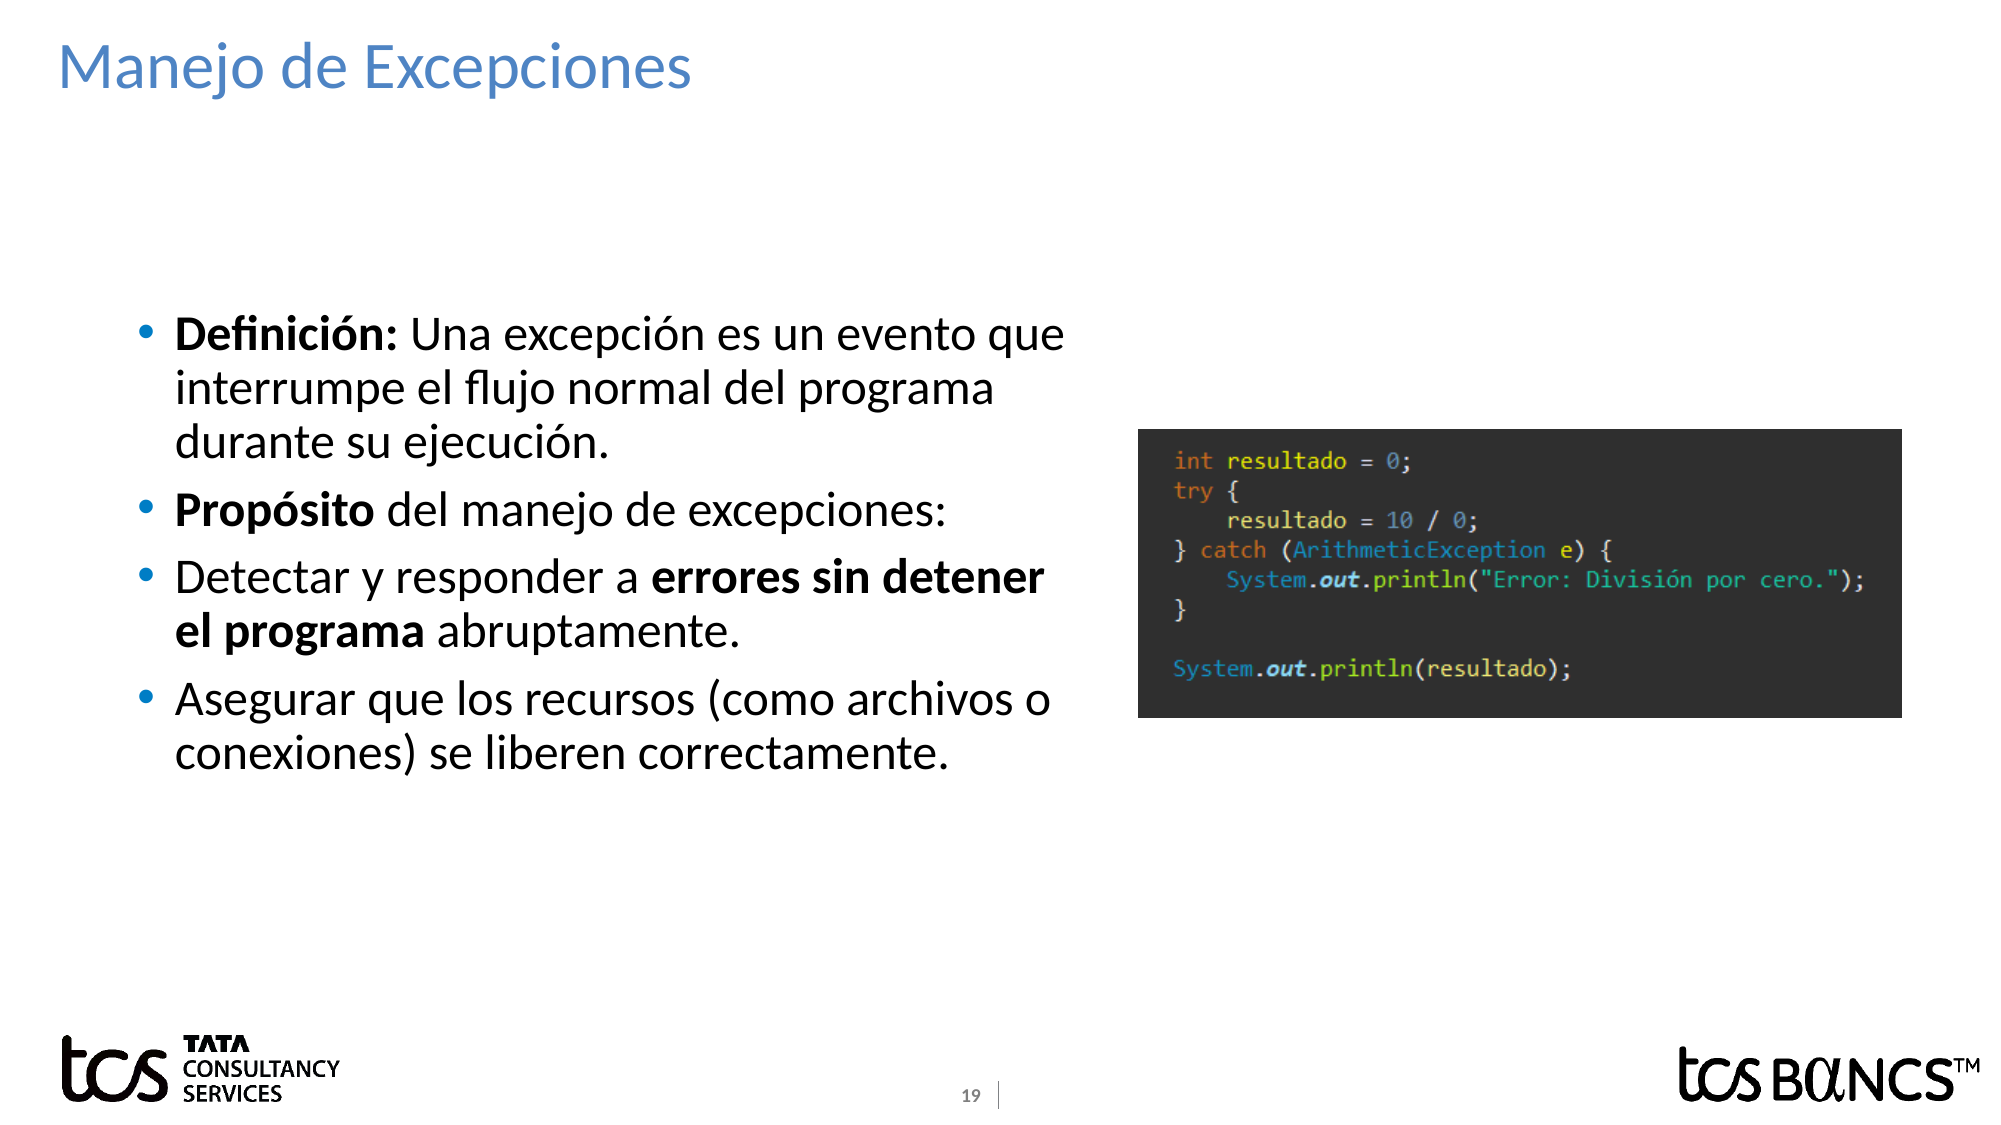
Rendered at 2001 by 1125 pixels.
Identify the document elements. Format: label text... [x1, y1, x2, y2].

list Definición: Una excepción es un evento que interrumpe el flujo normal del programa durante su ejecución. Propósito del manejo de excepciones: Detectar y responder a errores sin detener el programa abruptamente. Asegurar que los recursos (como archivos o conexiones) se liberen correctamente. [137, 299, 1078, 1014]
picture [1138, 429, 1902, 718]
picture [1658, 1026, 2000, 1125]
picture [62, 1035, 340, 1102]
title Manejo de Excepciones [42, 23, 1768, 145]
